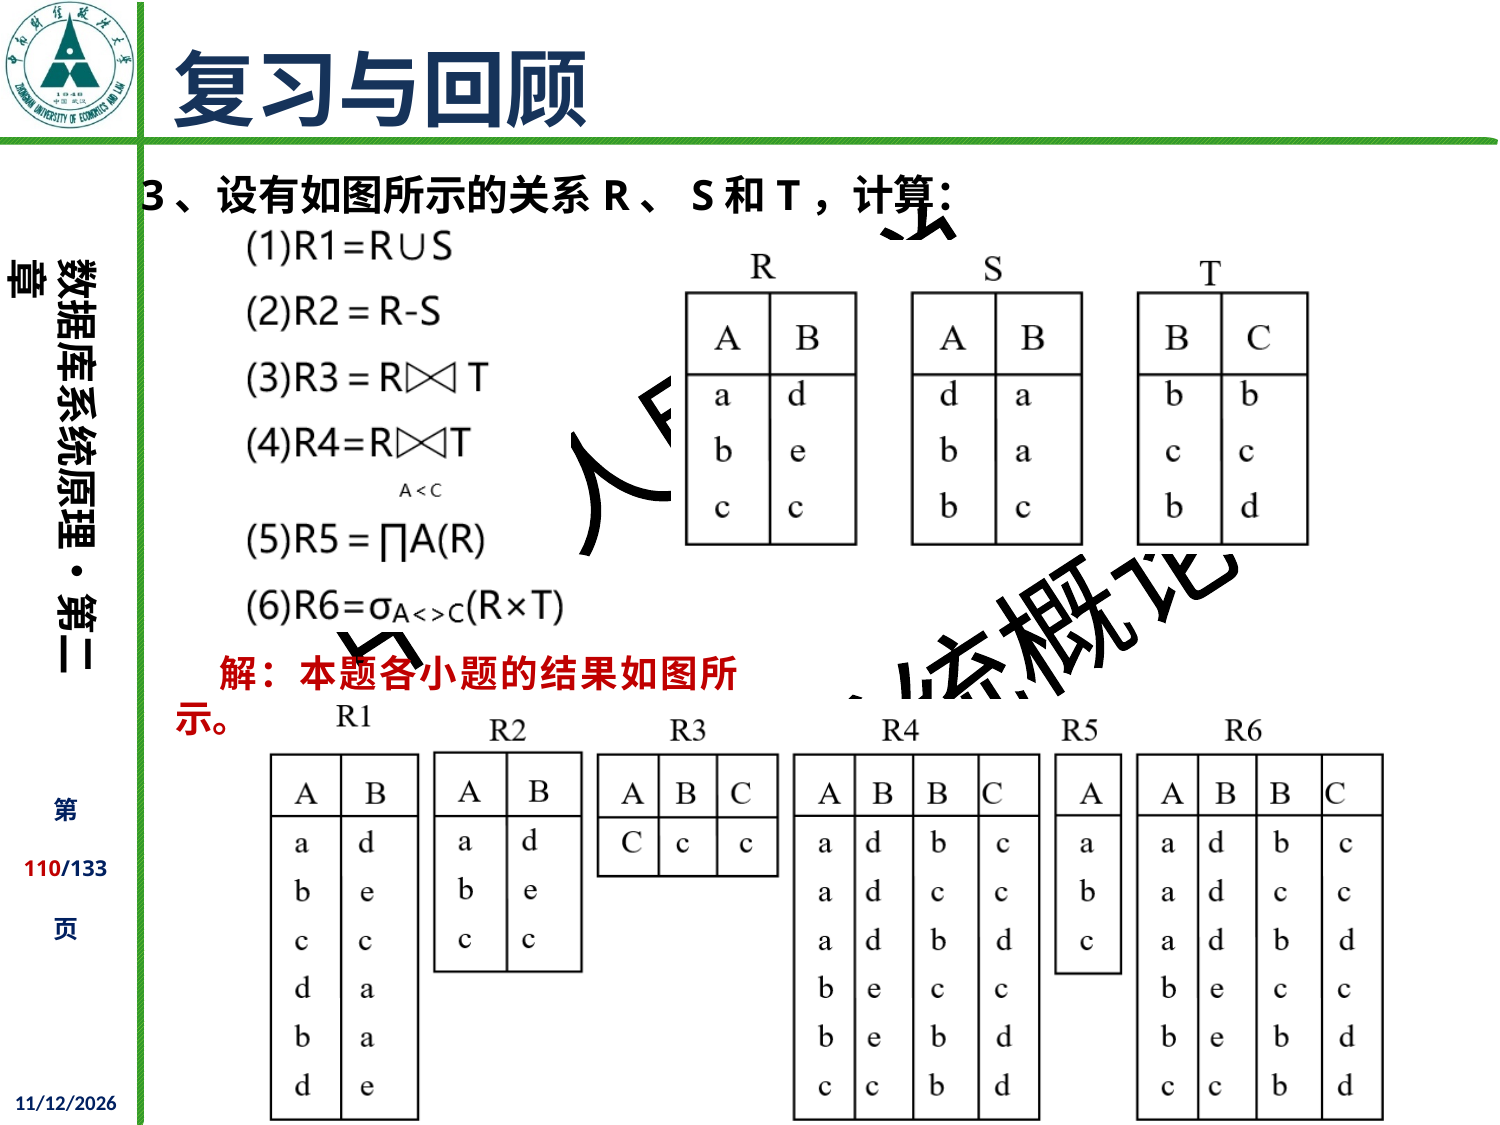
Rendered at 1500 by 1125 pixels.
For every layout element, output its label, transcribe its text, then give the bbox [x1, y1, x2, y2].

title 复习与回顾 [157, 0, 1495, 181]
text_box 3、设有如图所示的关系R、S和T，计算： [126, 160, 993, 226]
text_box 解：本题各小题的结果如图所示。 [160, 642, 753, 702]
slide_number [0, 1082, 136, 1125]
picture [671, 240, 1318, 555]
picture [265, 699, 1391, 1121]
picture [241, 224, 572, 632]
picture [1, 0, 136, 129]
